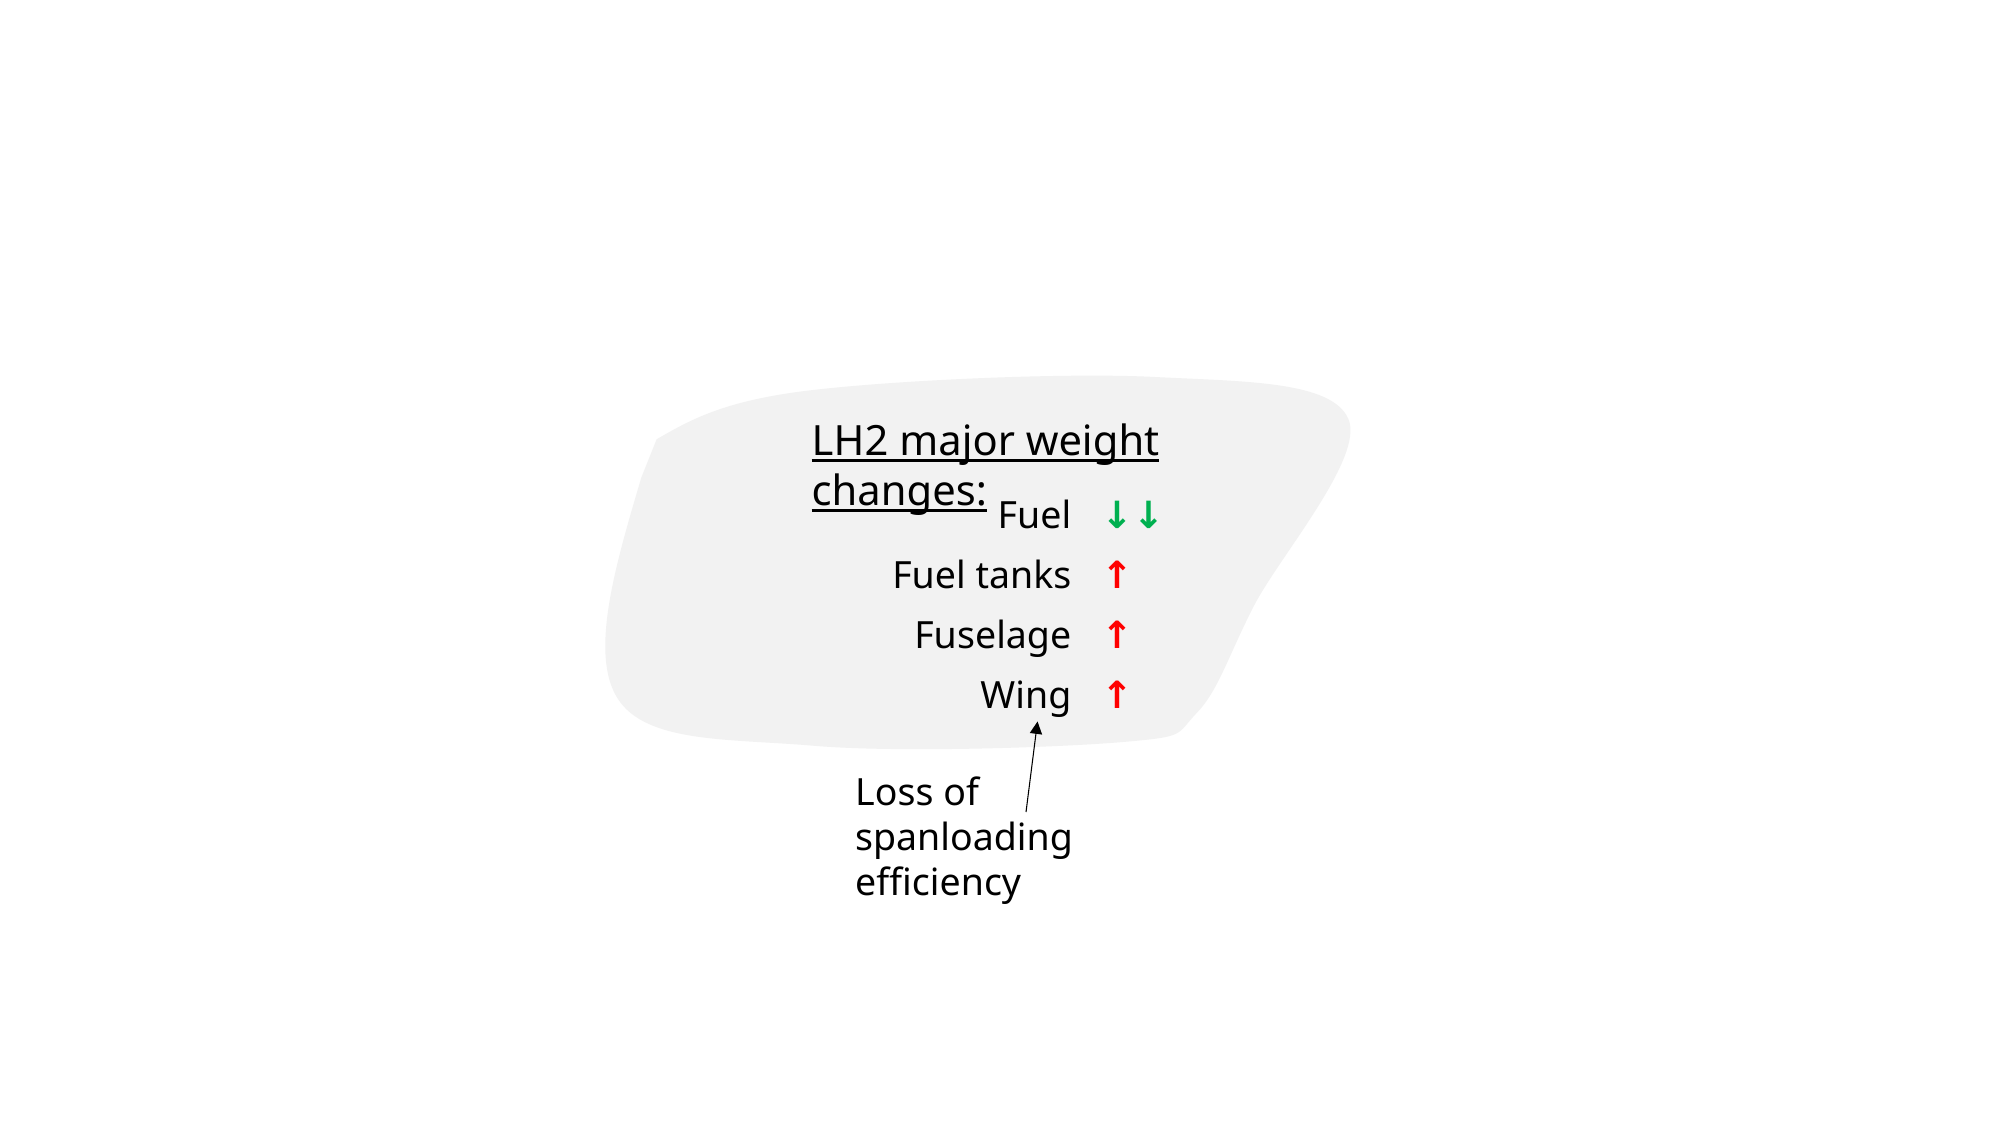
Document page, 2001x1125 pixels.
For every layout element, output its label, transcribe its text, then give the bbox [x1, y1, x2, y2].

text_box [605, 375, 1339, 750]
table_cell ↑ [1086, 541, 1199, 601]
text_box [1025, 721, 1038, 812]
table_cell Wing [876, 661, 1086, 722]
text_box LH2 major weight changes: [796, 406, 1351, 522]
table_cell ↑ [1086, 601, 1199, 661]
table_header Fuel [876, 481, 1086, 541]
text_box Loss of spanloading efficiency [840, 760, 1183, 911]
table_cell Fuel tanks [876, 541, 1086, 601]
table_header ↓↓ [1086, 481, 1199, 541]
table_cell ↑ [1086, 661, 1199, 722]
table_cell Fuselage [876, 601, 1086, 661]
